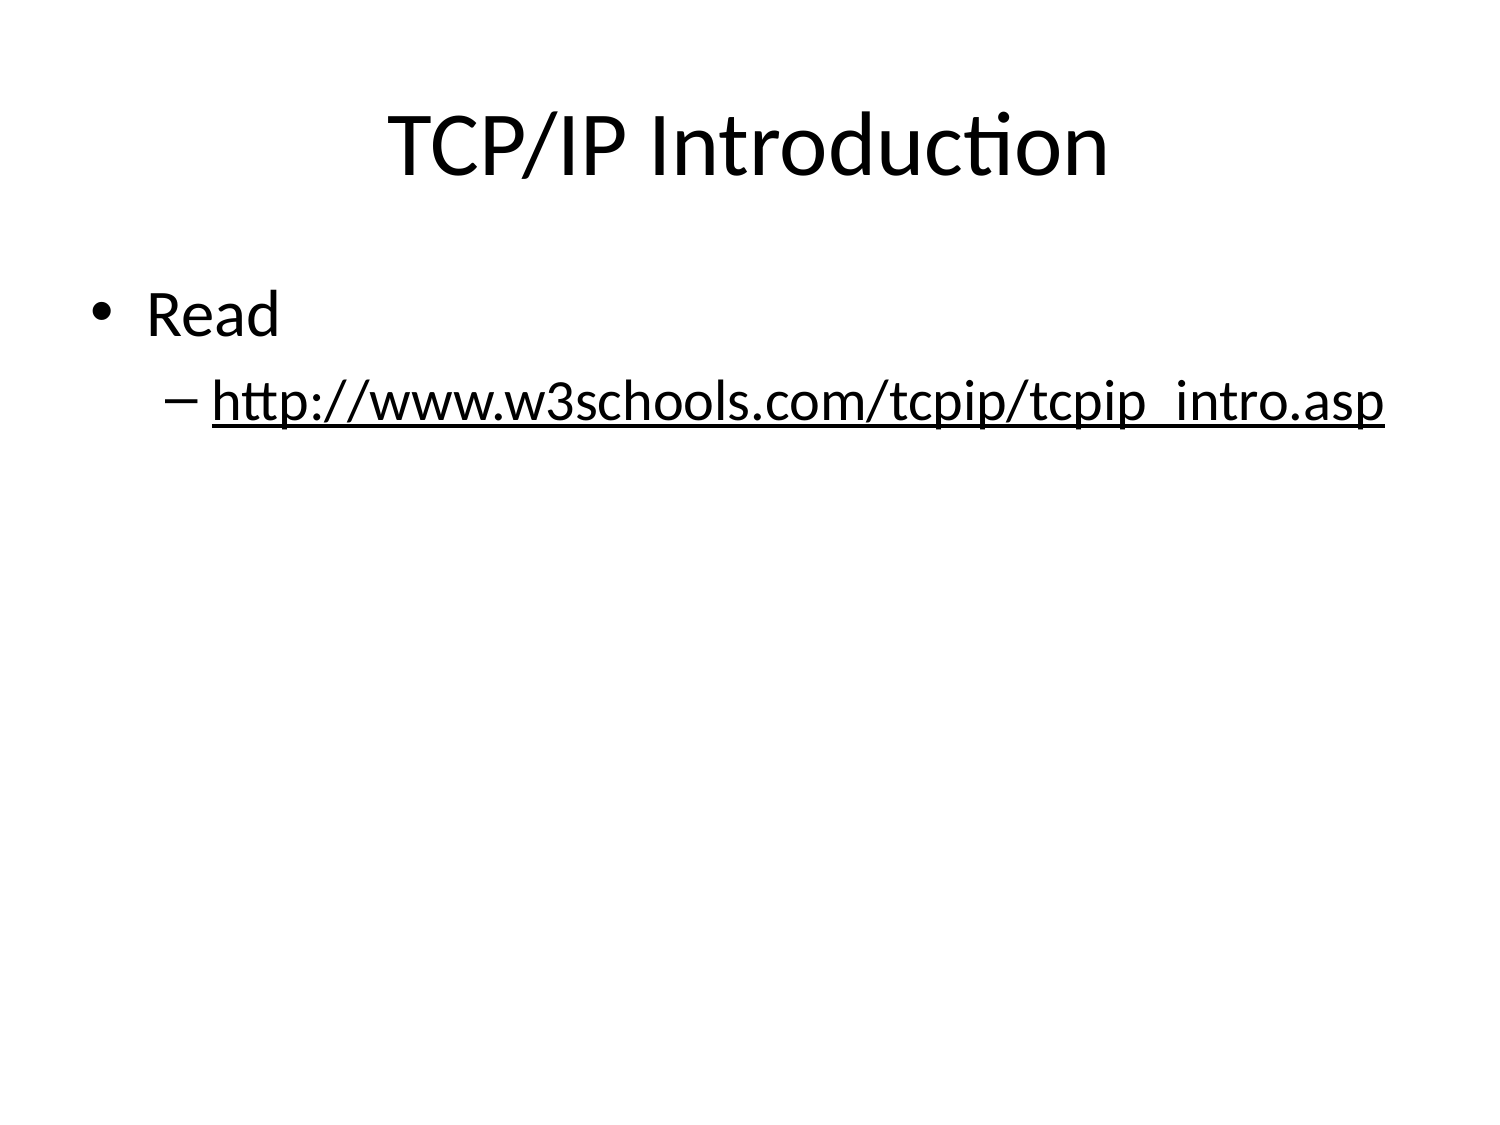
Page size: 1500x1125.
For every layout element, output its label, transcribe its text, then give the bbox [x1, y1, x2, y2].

title TCP/IP Introduction [75, 45, 1425, 233]
list Read http://www.w3schools.com/tcpip/tcpip_intro.asp [75, 262, 1425, 1005]
